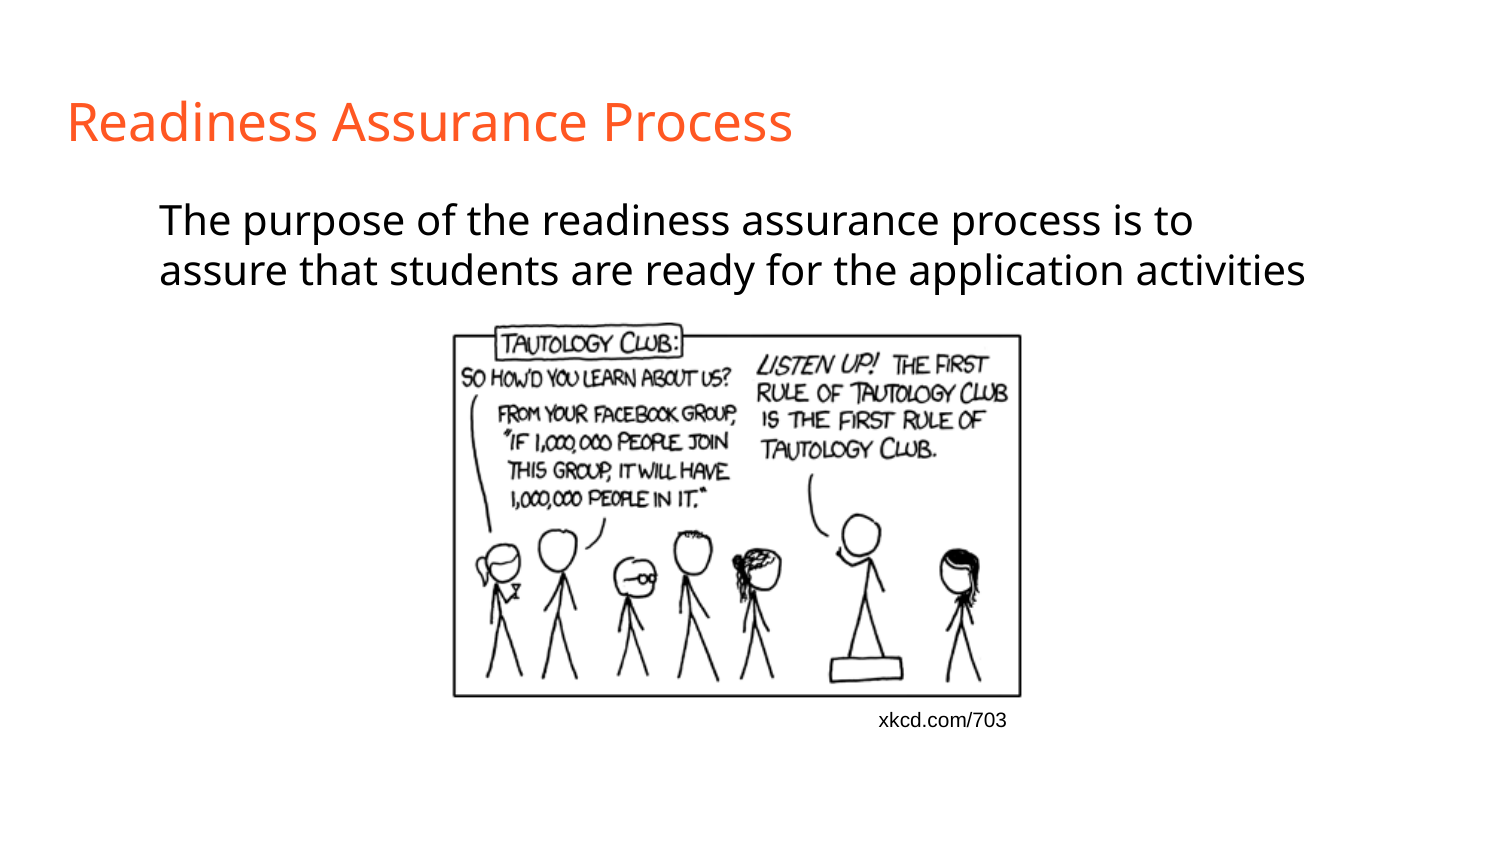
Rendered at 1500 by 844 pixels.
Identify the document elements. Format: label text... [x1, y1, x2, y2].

text_box xkcd.com/703 [848, 713, 1022, 744]
title Readiness Assurance Process [51, 72, 1449, 167]
text_box The purpose of the readiness assurance process is to assure that students are ready for the application activities [144, 178, 1330, 459]
picture [437, 314, 1036, 705]
